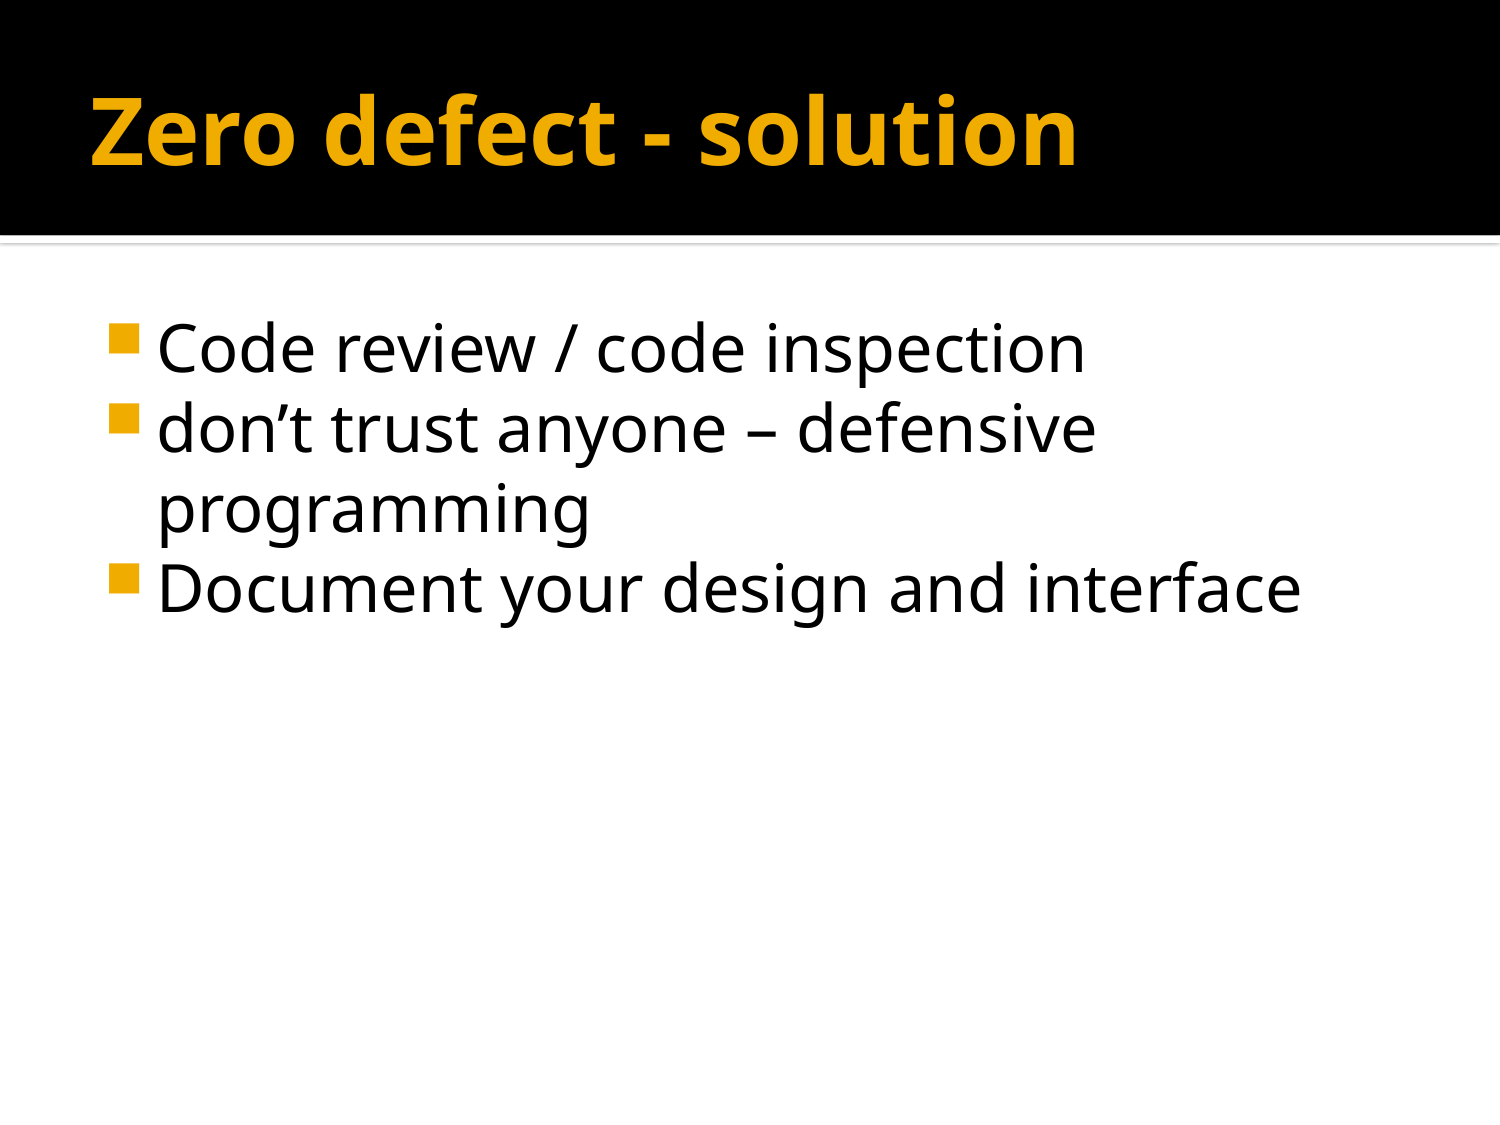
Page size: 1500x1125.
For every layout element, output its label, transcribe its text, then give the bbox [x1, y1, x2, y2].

title Zero defect - solution [75, 25, 1425, 231]
list Code review / code inspection don’t trust anyone – defensive programming Document your design and interface [75, 291, 1425, 1050]
